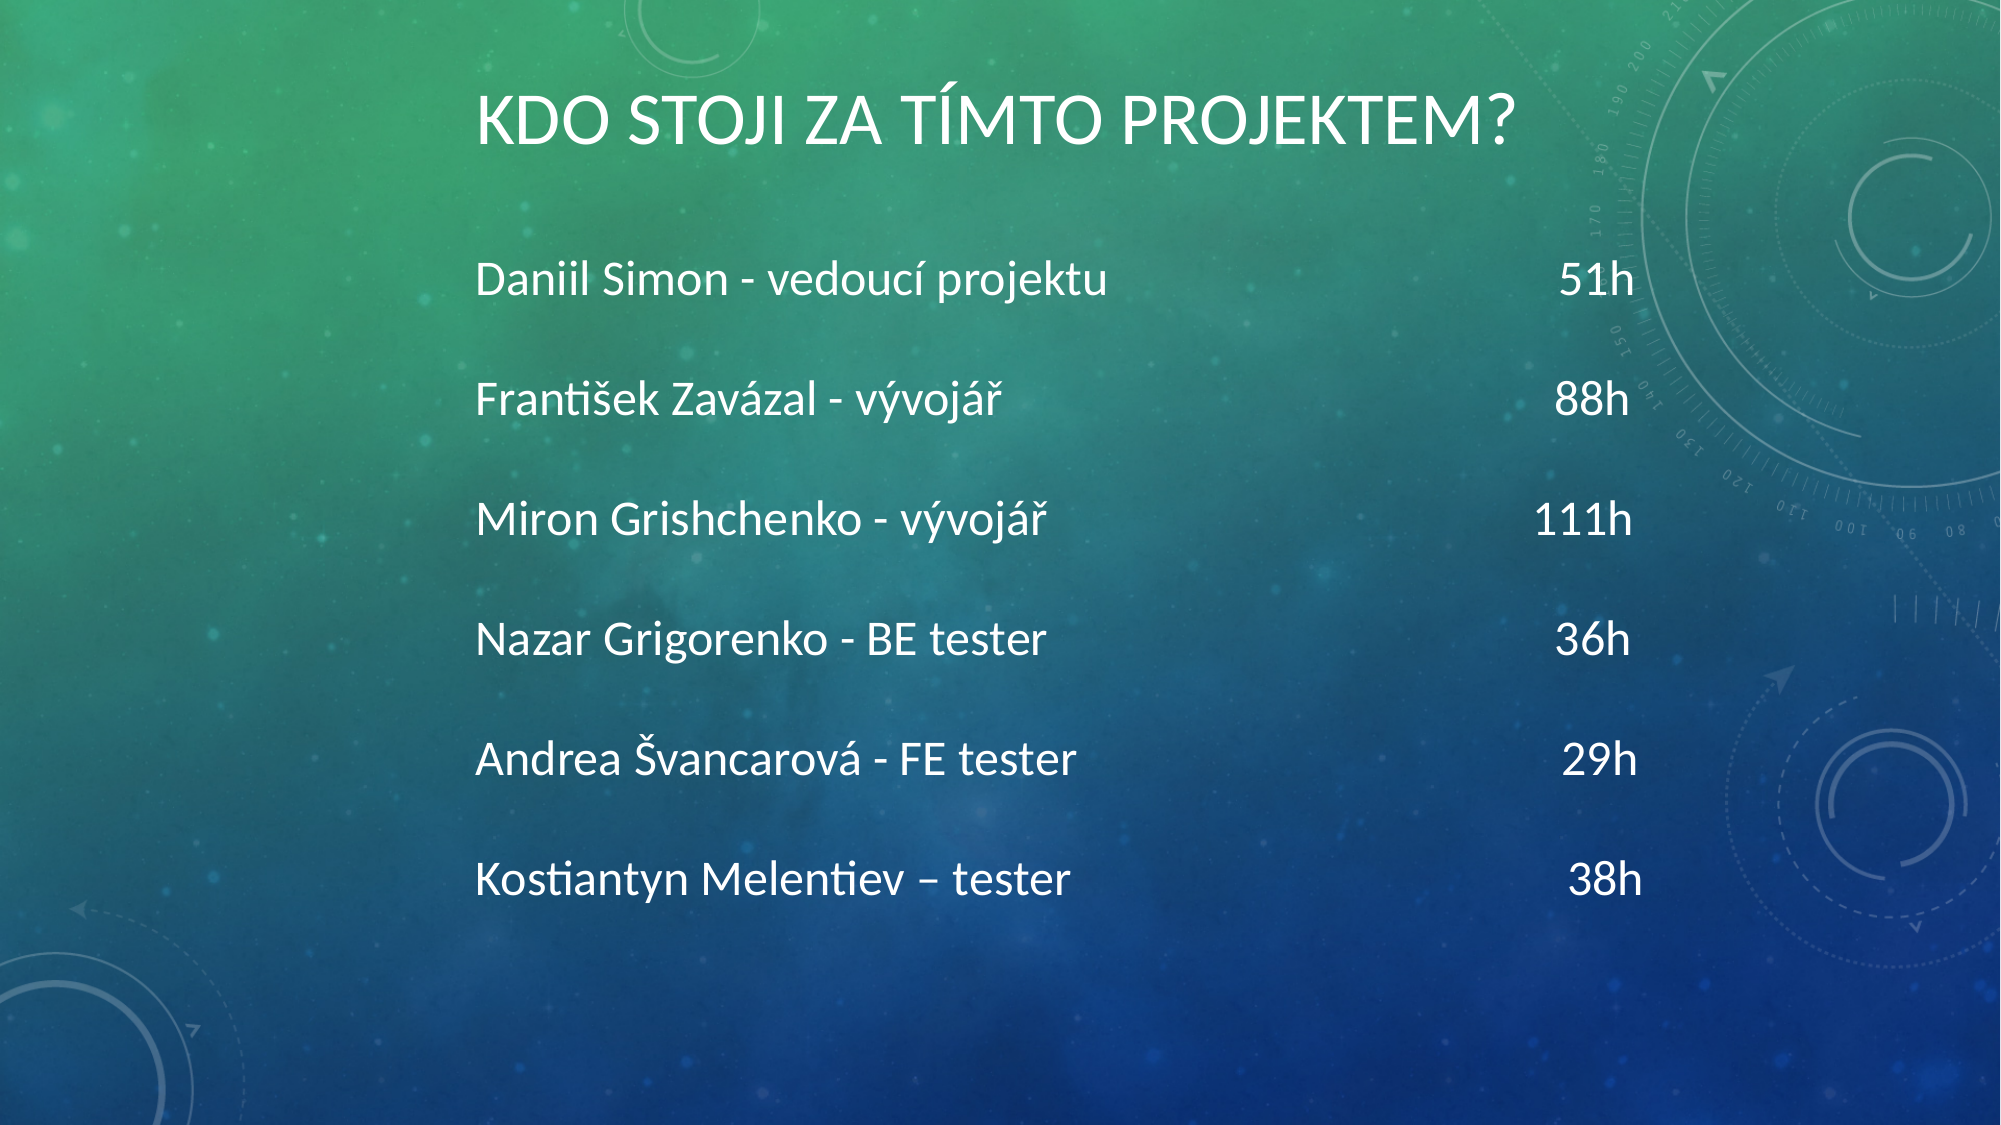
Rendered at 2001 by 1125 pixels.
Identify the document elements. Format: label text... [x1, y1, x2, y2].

text_box KDO STOJI ZA TÍMTO PROJEKTEM? [460, 62, 1539, 168]
picture [0, 0, 2001, 1125]
text_box Daniil Simon - vedoucí projektu 51h František Zavázal - vývojář 88h Miron Grishchenko - vývojář 111h Nazar Grigorenko - BE tester 36h Andrea Švancarová - FE tester 29h Kostiantyn Melentiev – tester 38h [460, 238, 1791, 914]
